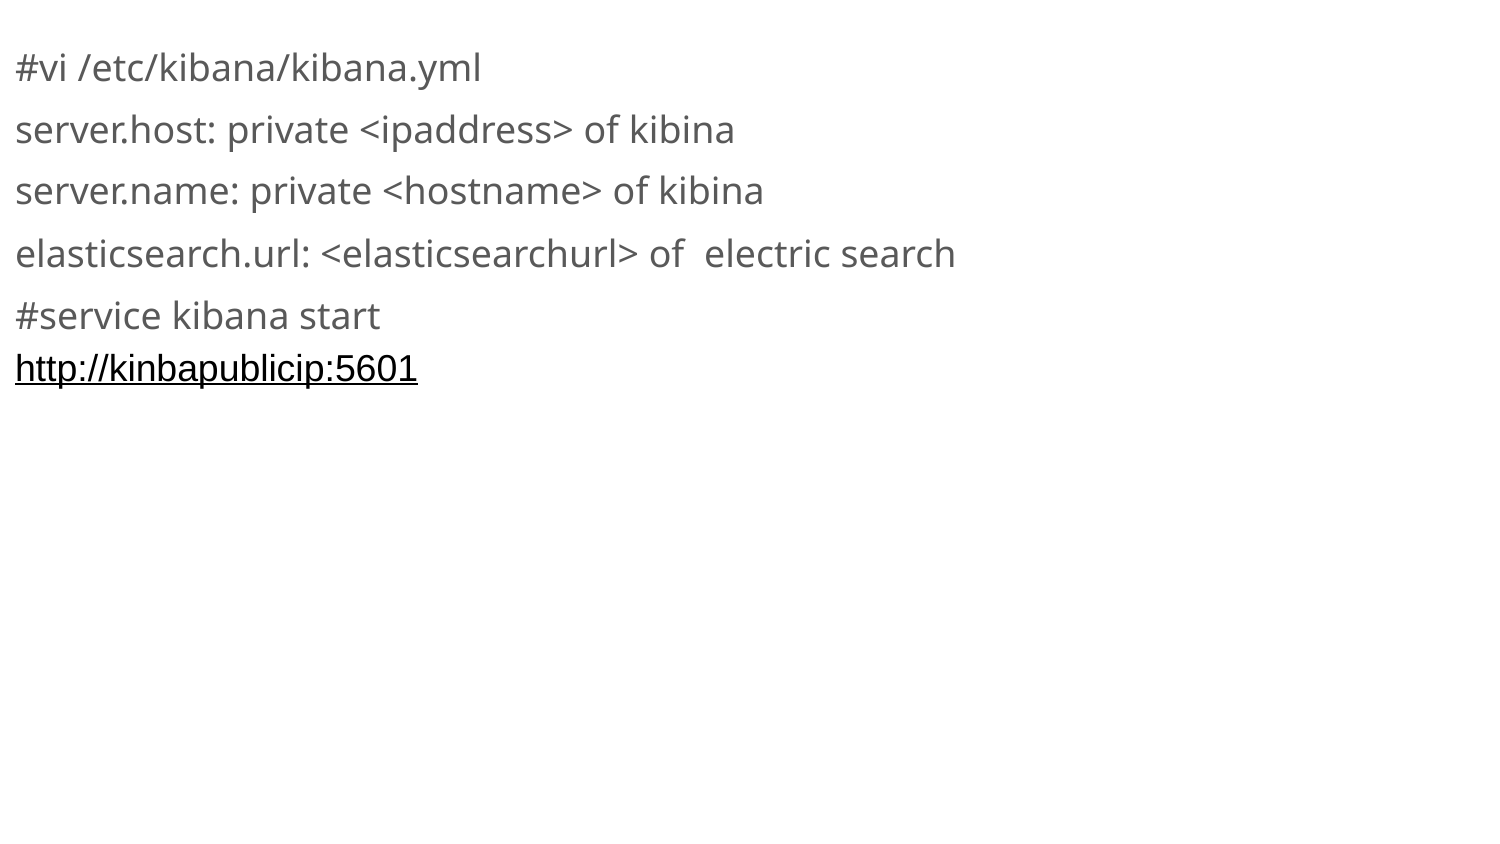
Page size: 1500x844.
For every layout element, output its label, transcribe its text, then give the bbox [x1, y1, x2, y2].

list #vi /etc/kibana/kibana.yml server.host: private <ipaddress> of kibina server.name: private <hostname> of kibina elasticsearch.url: <elasticsearchurl> of electric search #service kibana start http://kinbapublicip:5601 [0, 11, 1398, 572]
